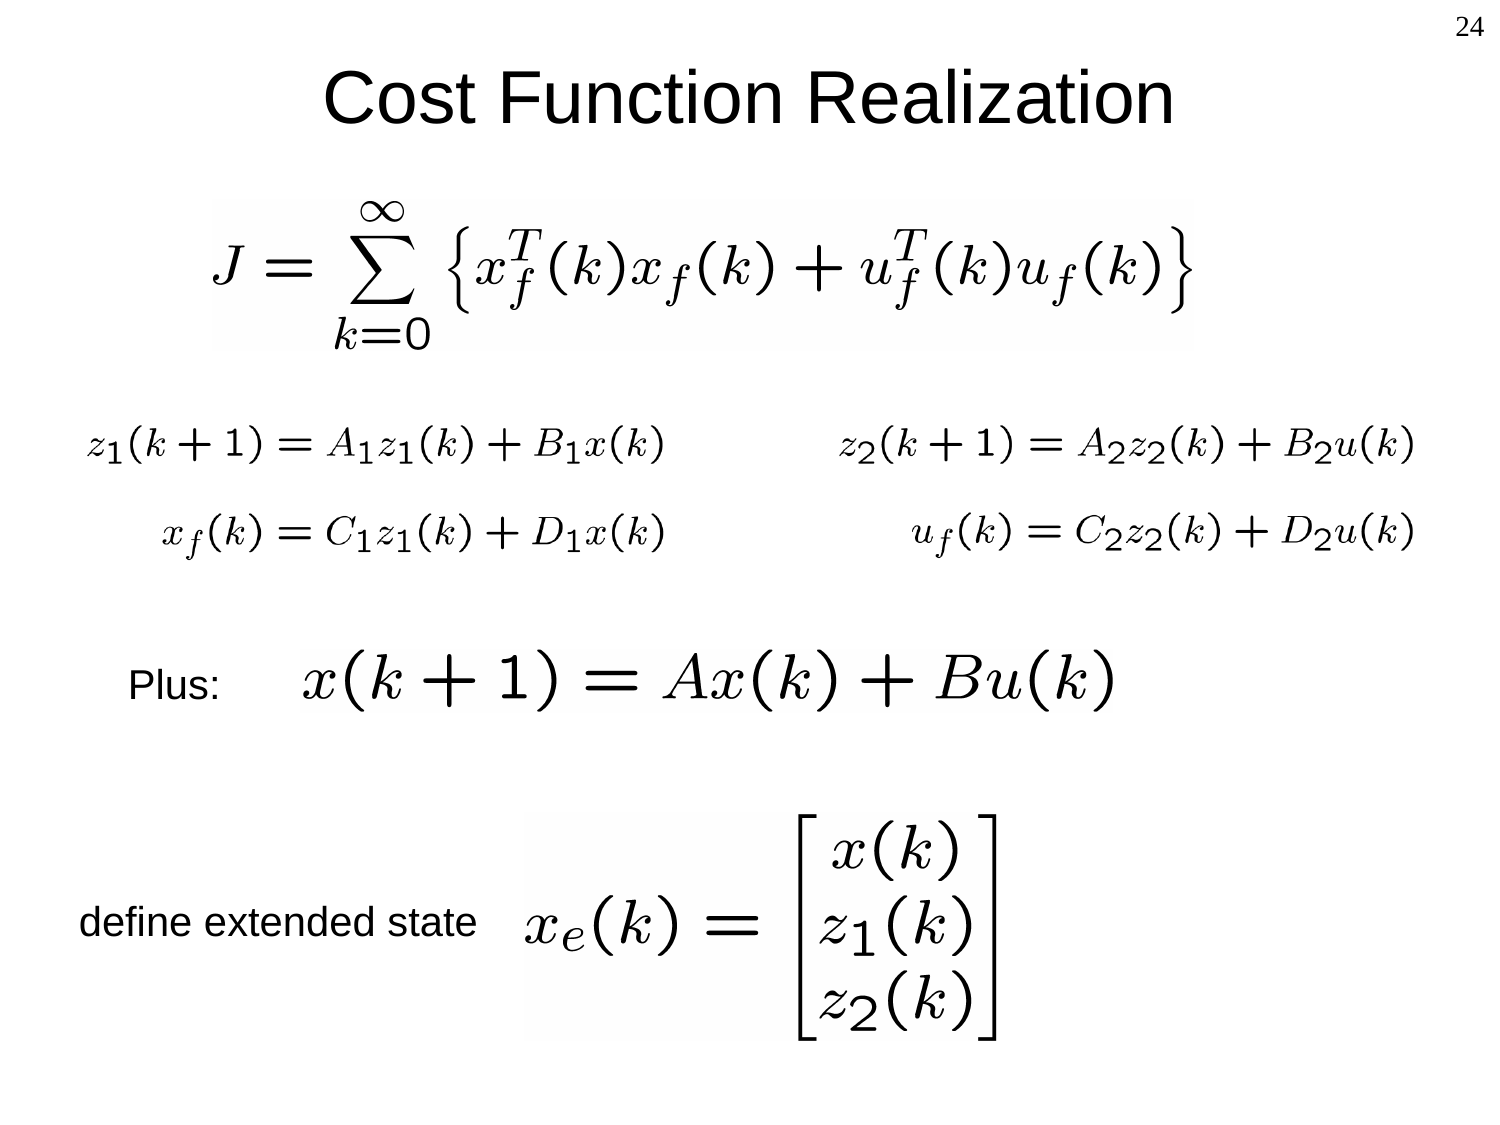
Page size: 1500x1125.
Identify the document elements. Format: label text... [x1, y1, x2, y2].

picture [212, 199, 1194, 351]
picture [299, 649, 1113, 713]
text_box define extended state [64, 887, 493, 953]
picture [837, 424, 1413, 464]
slide_number 24 [1388, 0, 1500, 76]
picture [524, 812, 998, 1041]
text_box Plus: [113, 650, 236, 715]
picture [87, 424, 663, 464]
picture [162, 513, 665, 561]
picture [910, 512, 1413, 559]
title Cost Function Realization [112, 0, 1388, 188]
